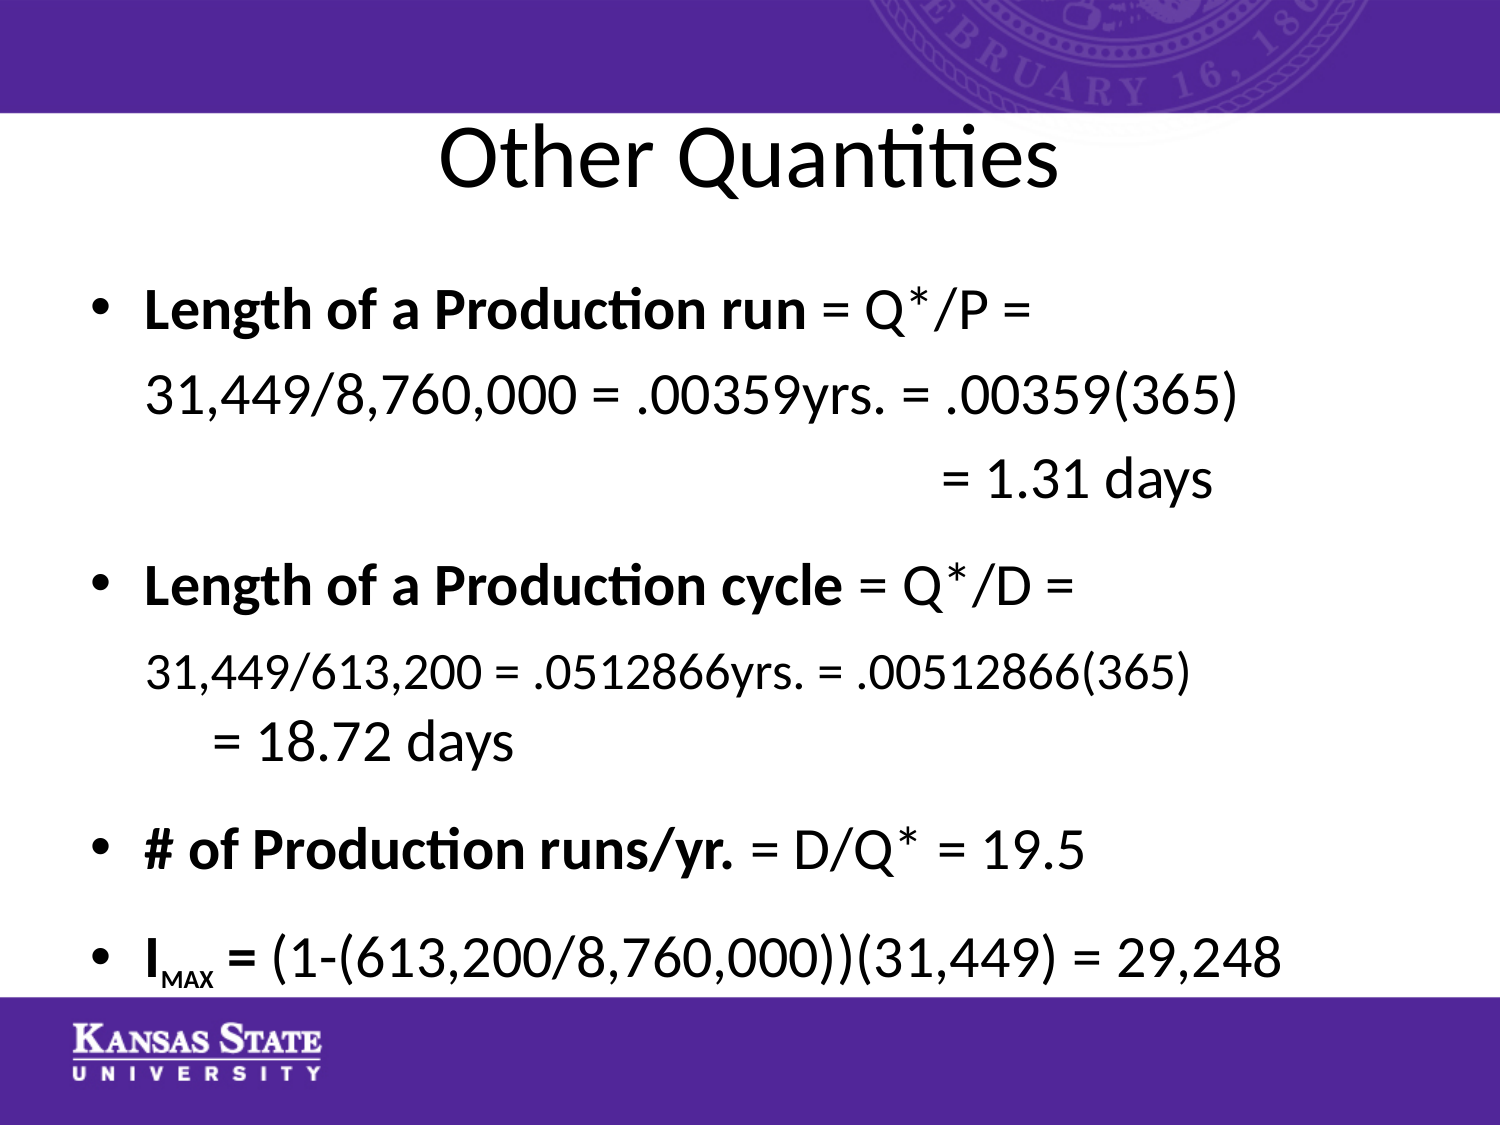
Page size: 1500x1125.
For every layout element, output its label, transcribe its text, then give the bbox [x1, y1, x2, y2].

list Length of a Production run = Q*/P = 31,449/8,760,000 = .00359yrs. = .00359(365) = 1.31 days Length of a Production cycle = Q*/D = 31,449/613,200 = .0512866yrs. = .00512866(365) = 18.72 days # of Production runs/yr. = D/Q* = 19.5 IMAX = (1-(613,200/8,760,000))(31,449) = 29,248 [75, 262, 1425, 1005]
title Other Quantities [75, 57, 1425, 245]
picture [0, 0, 1500, 1125]
